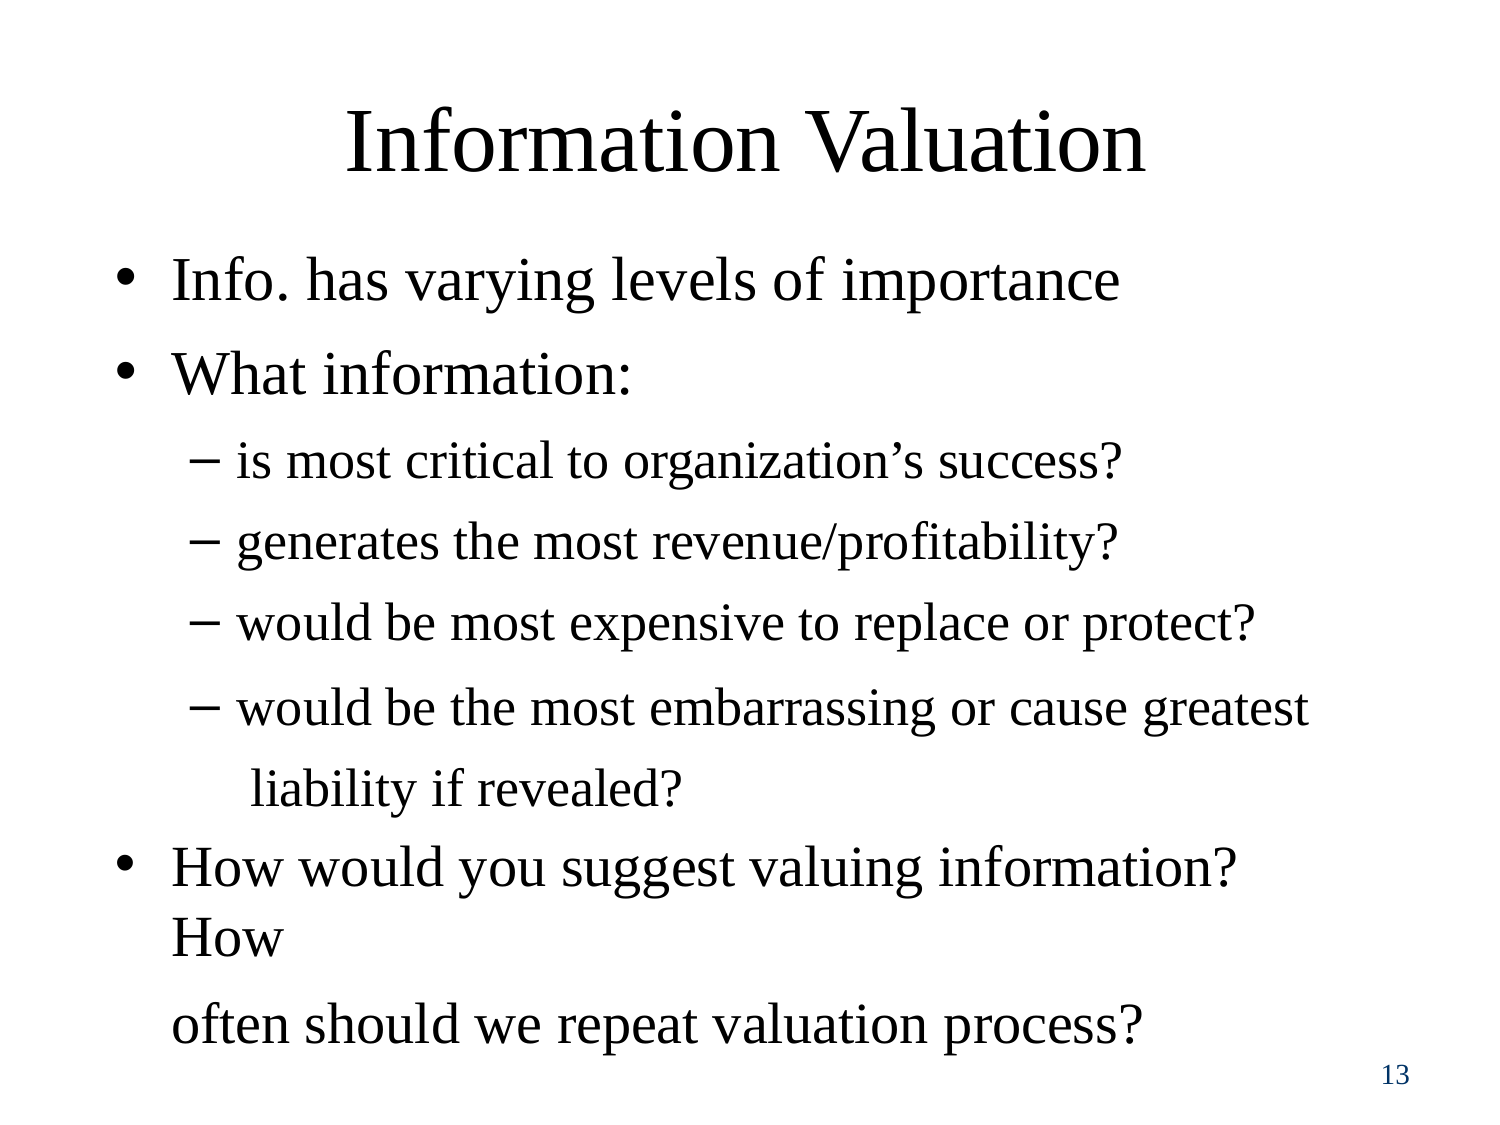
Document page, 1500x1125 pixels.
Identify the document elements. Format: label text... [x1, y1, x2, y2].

text_box Info. has varying levels of importance What information: is most critical to organization’s success? generates the most revenue/profitability? would be most expensive to replace or protect? would be the most embarrassing or cause greatest liability if revealed? How would you suggest valuing information? How often should we repeat valuation process? [112, 217, 1372, 1056]
slide_number 13 [1374, 1056, 1417, 1125]
title Information Valuation [342, 77, 1158, 217]
